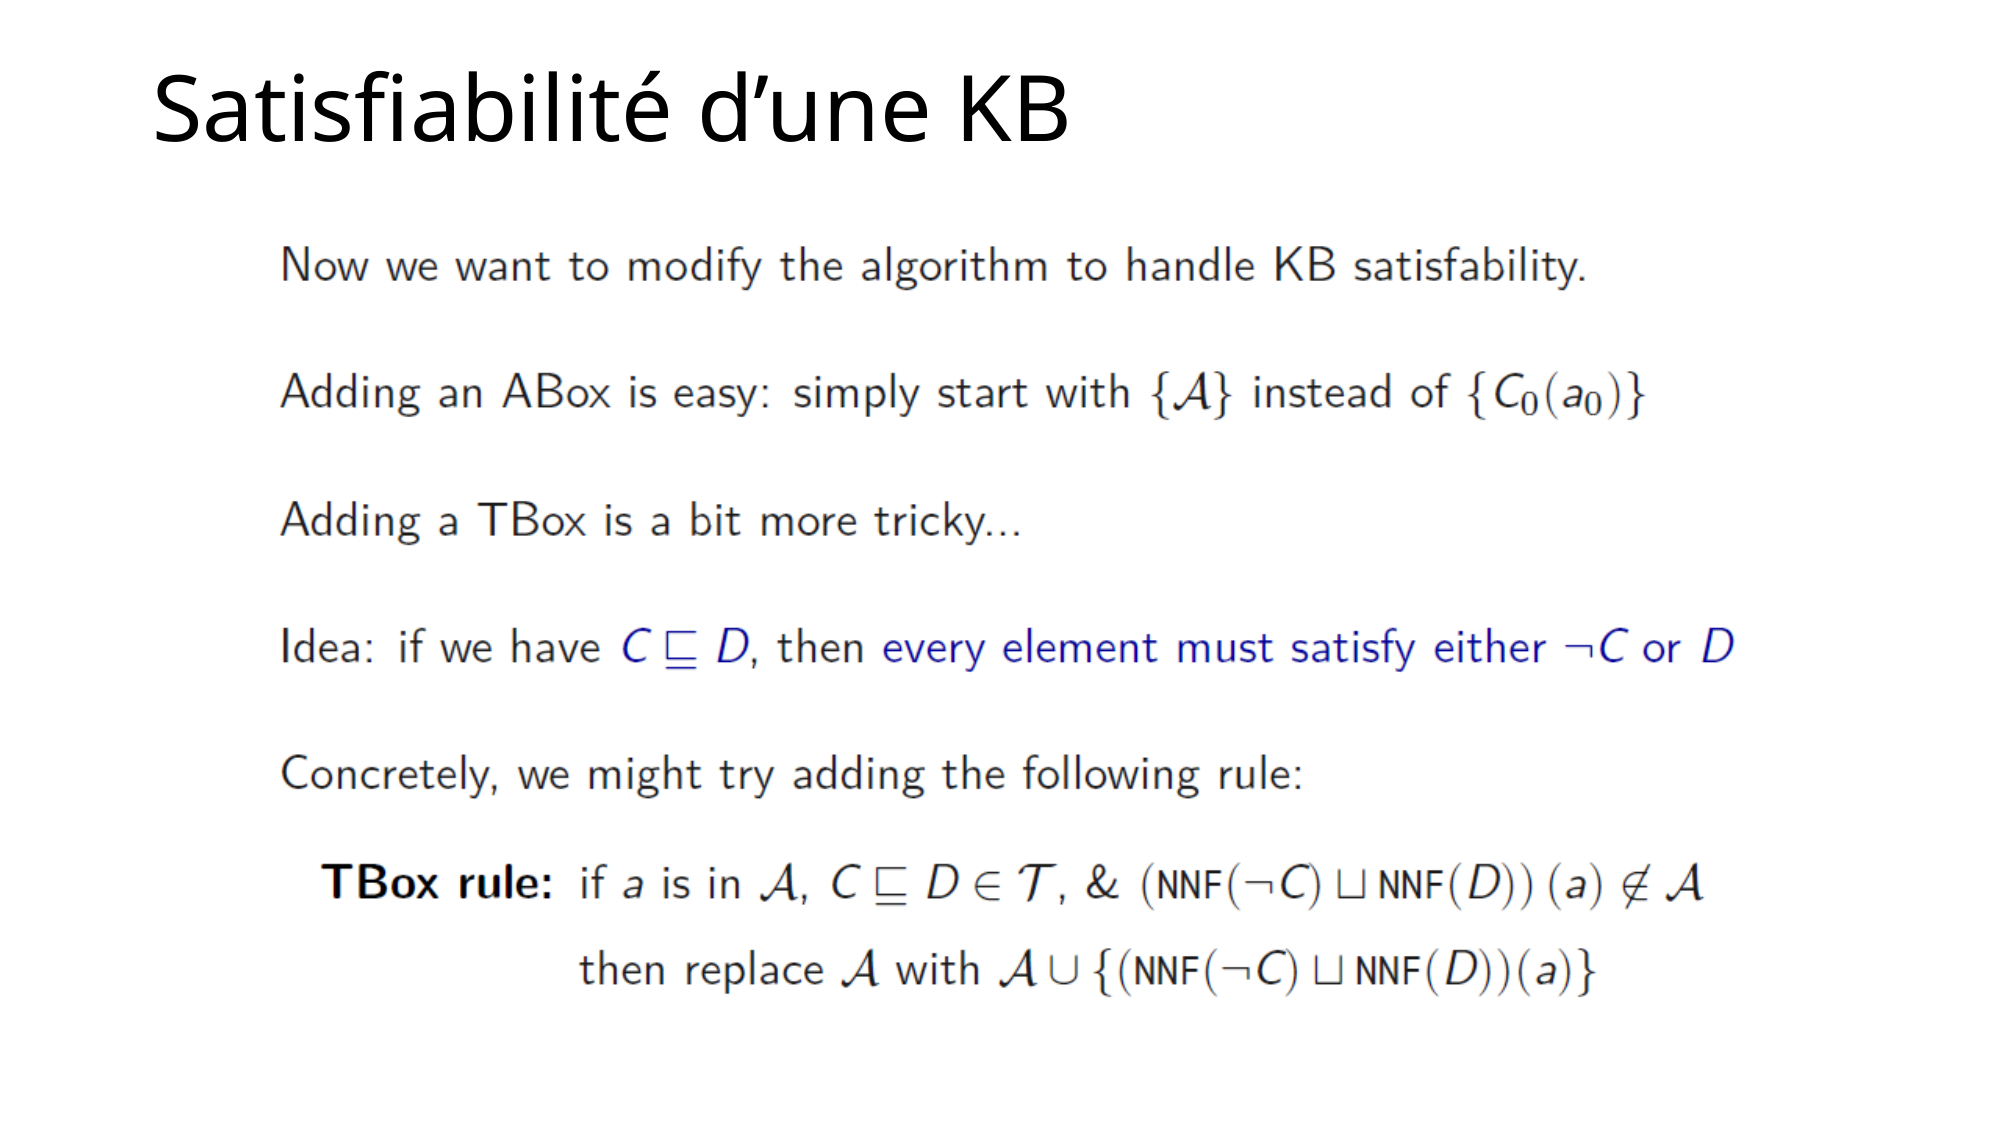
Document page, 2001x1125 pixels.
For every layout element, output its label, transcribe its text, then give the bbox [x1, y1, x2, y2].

picture [212, 220, 1788, 1116]
title Satisfiabilité d’une KB [137, 3, 1863, 221]
